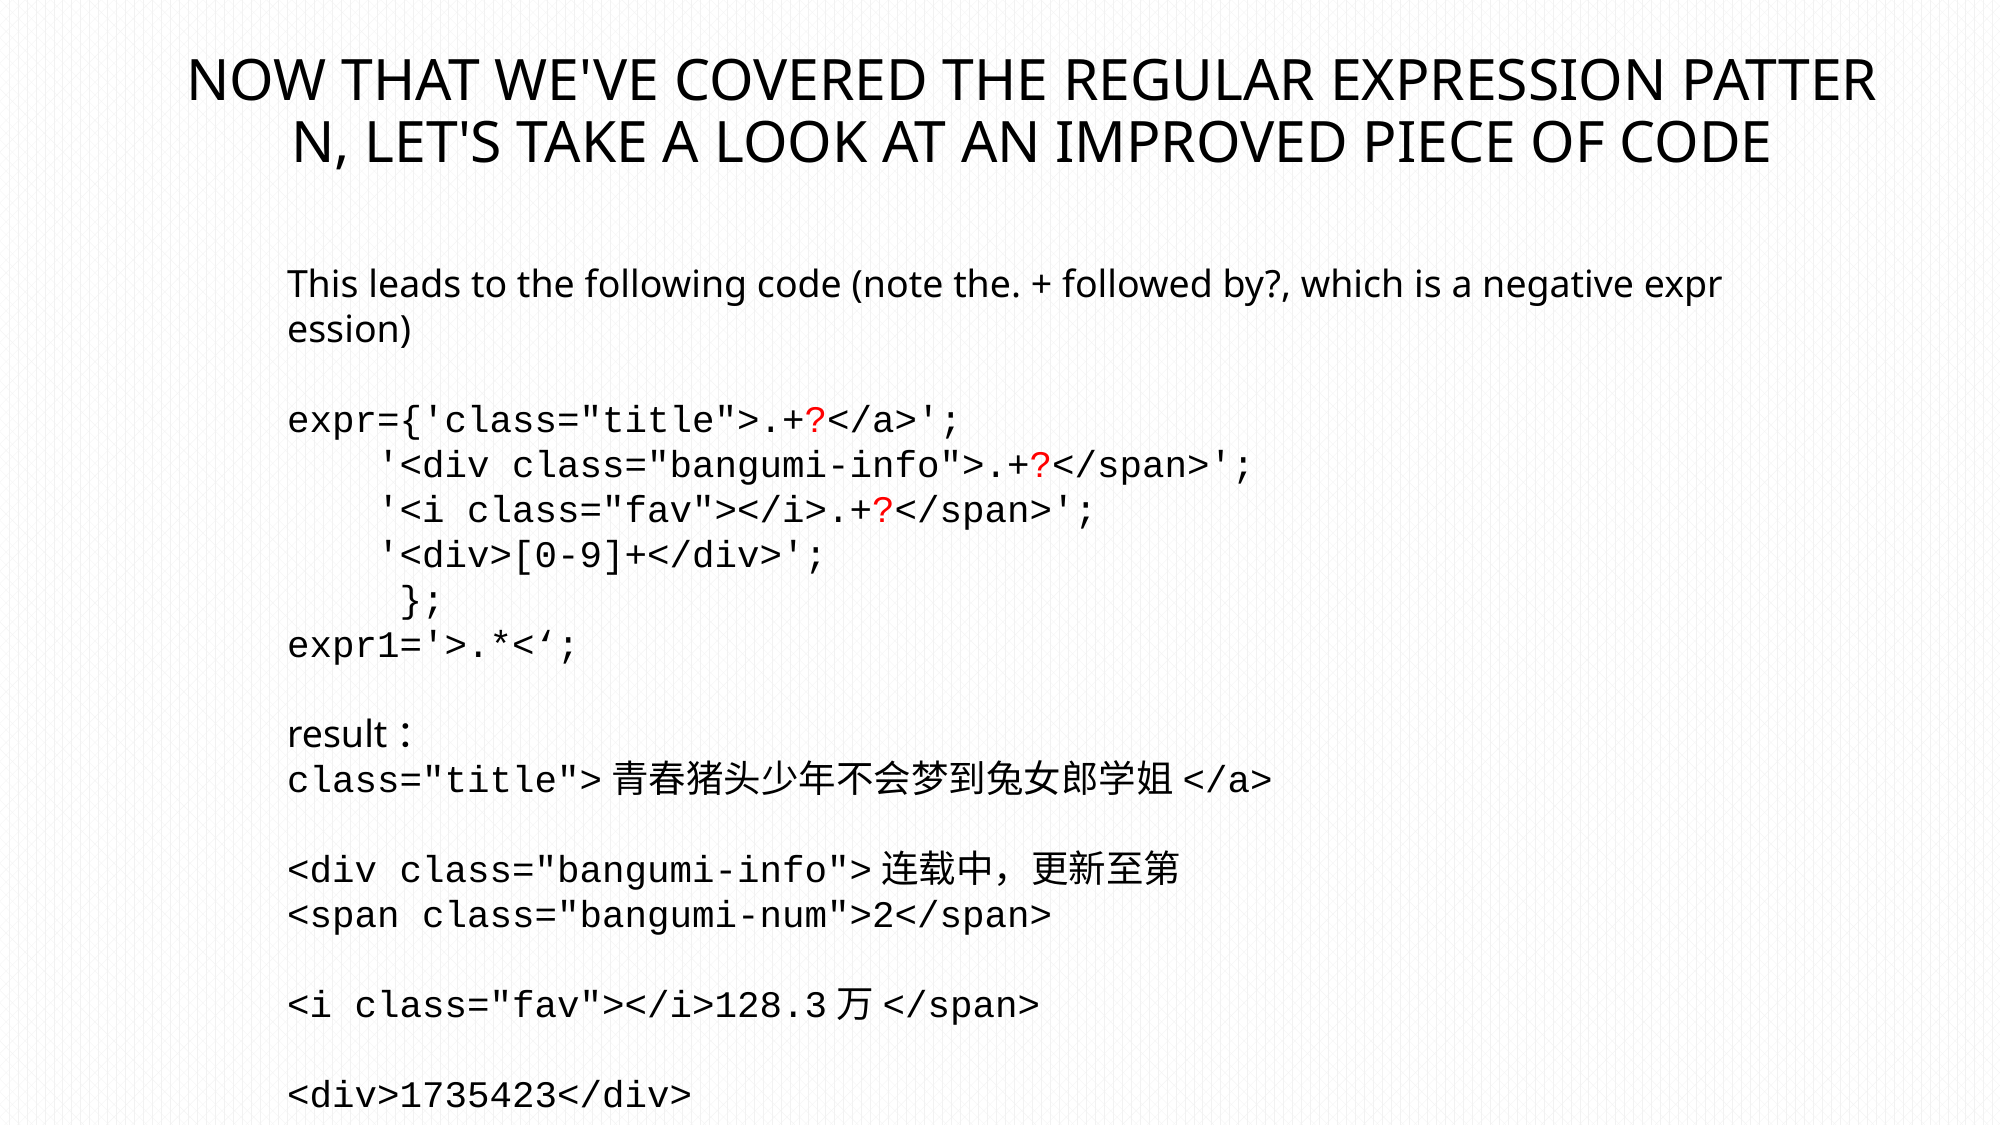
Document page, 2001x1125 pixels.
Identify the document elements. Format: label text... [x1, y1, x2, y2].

text_box This leads to the following code (note the. + followed by?, which is a negative expression) expr={'class="title">.+?</a>'; '<div class="bangumi-info">.+?</span>'; '<i class="fav"></i>.+?</span>'; '<div>[0-9]+</div>'; }; expr1='>.*<‘; result： class="title">青春猪头少年不会梦到兔女郎学姐</a> <div class="bangumi-info">连载中，更新至第 <span class="bangumi-num">2</span> <i class="fav"></i>128.3万</span> <div>1735423</div> [272, 252, 1740, 1125]
title Now that we've covered the regular expression pattern, let's take a look at an improved piece of code [164, 42, 1900, 253]
